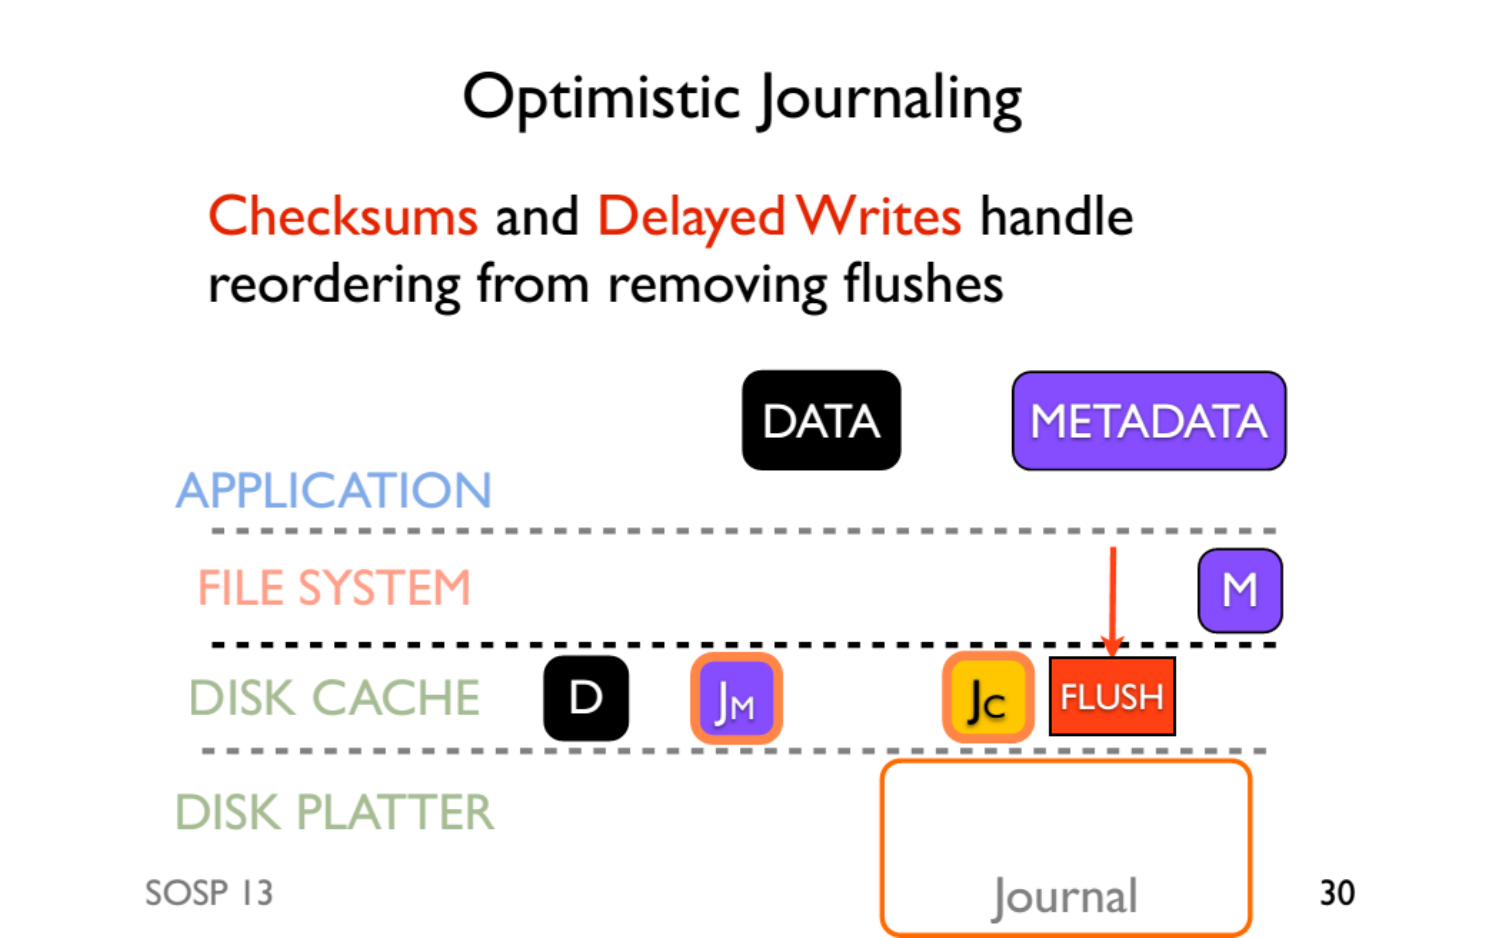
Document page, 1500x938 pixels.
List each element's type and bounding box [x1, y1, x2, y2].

picture [123, 0, 1376, 938]
